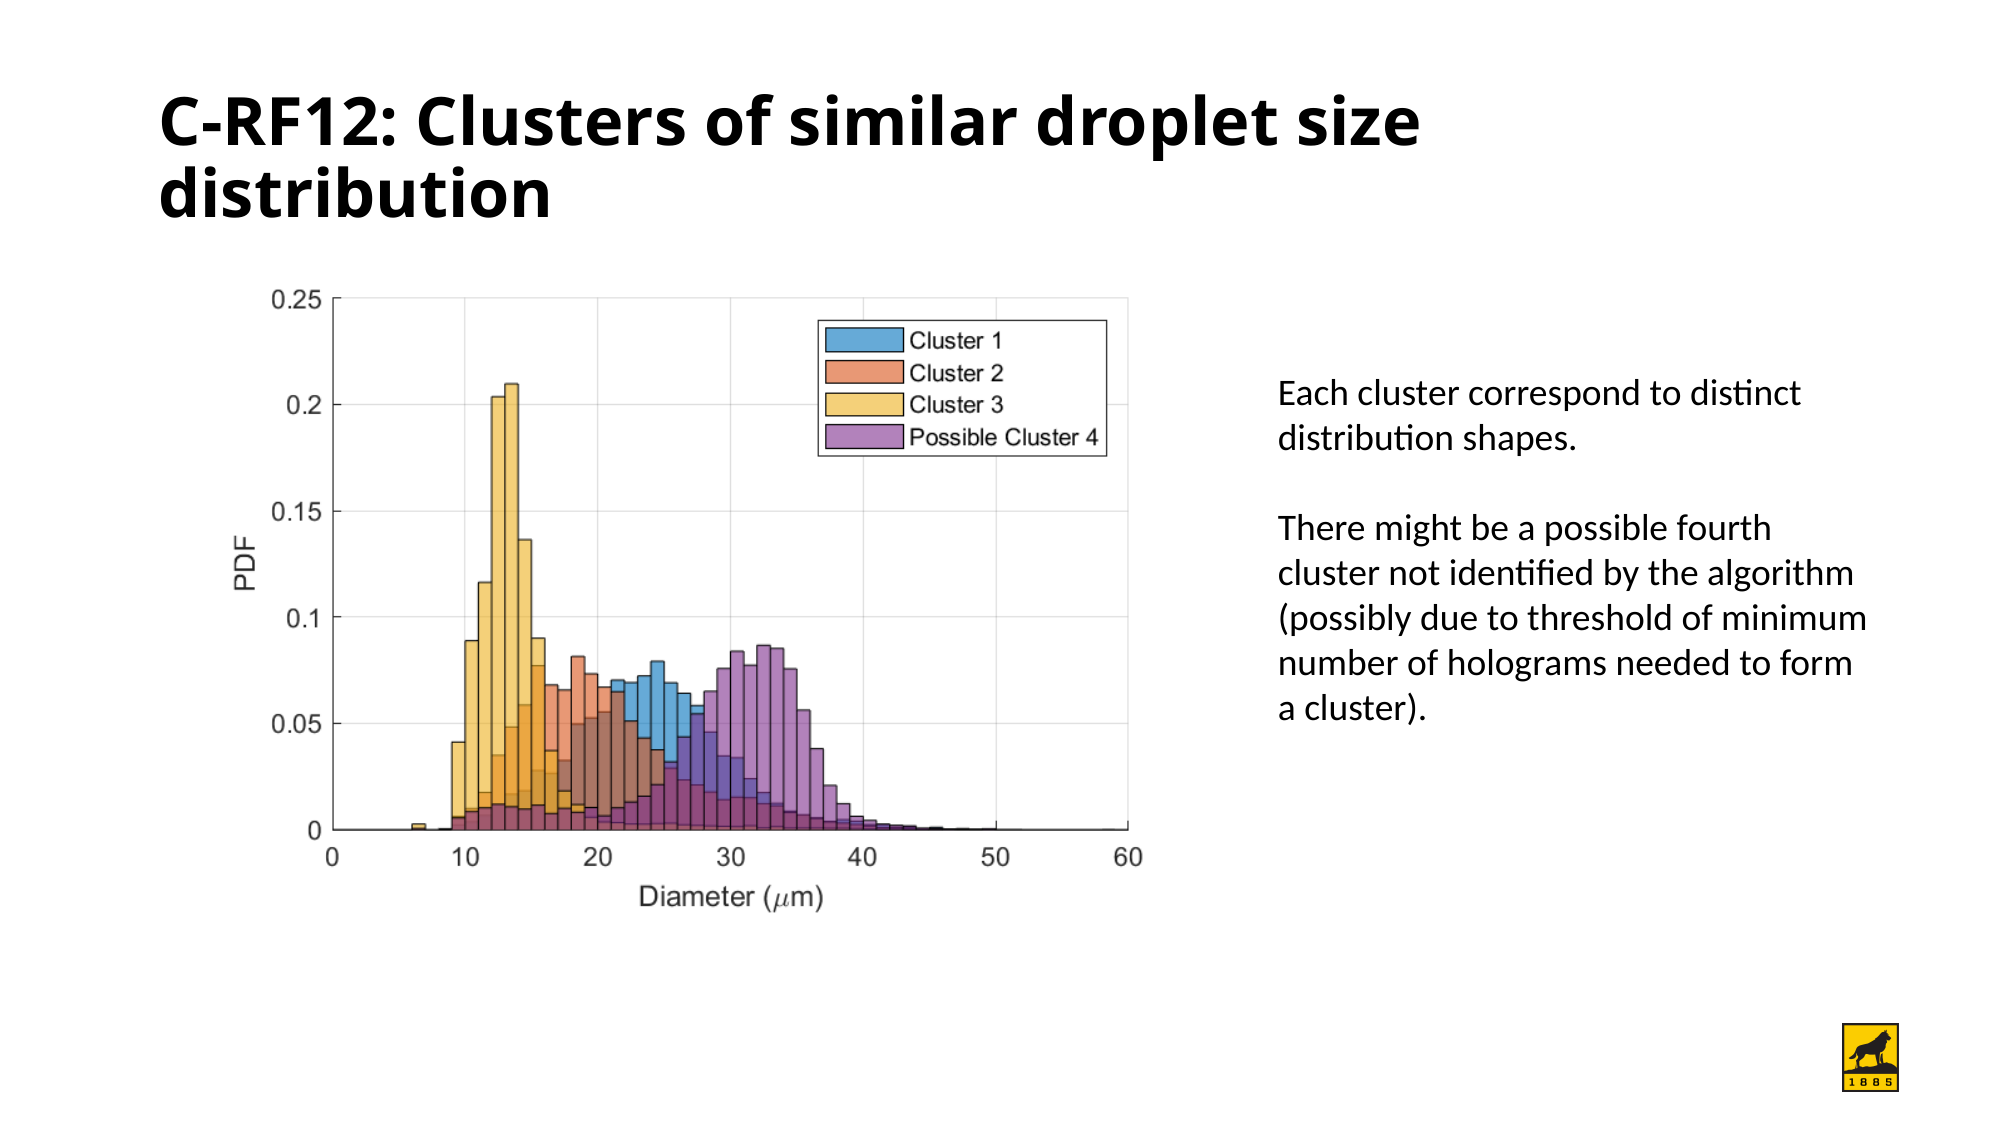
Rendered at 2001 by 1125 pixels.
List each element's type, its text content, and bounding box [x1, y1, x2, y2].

picture [230, 286, 1145, 915]
picture [1842, 1023, 1899, 1092]
text_box Each cluster correspond to distinct distribution shapes. There might be a possible fourth cluster not identified by the algorithm (possibly due to threshold of minimum number of holograms needed to form a cluster). [1263, 360, 1884, 735]
title C-RF12: Clusters of similar droplet size distribution [143, 100, 1821, 221]
